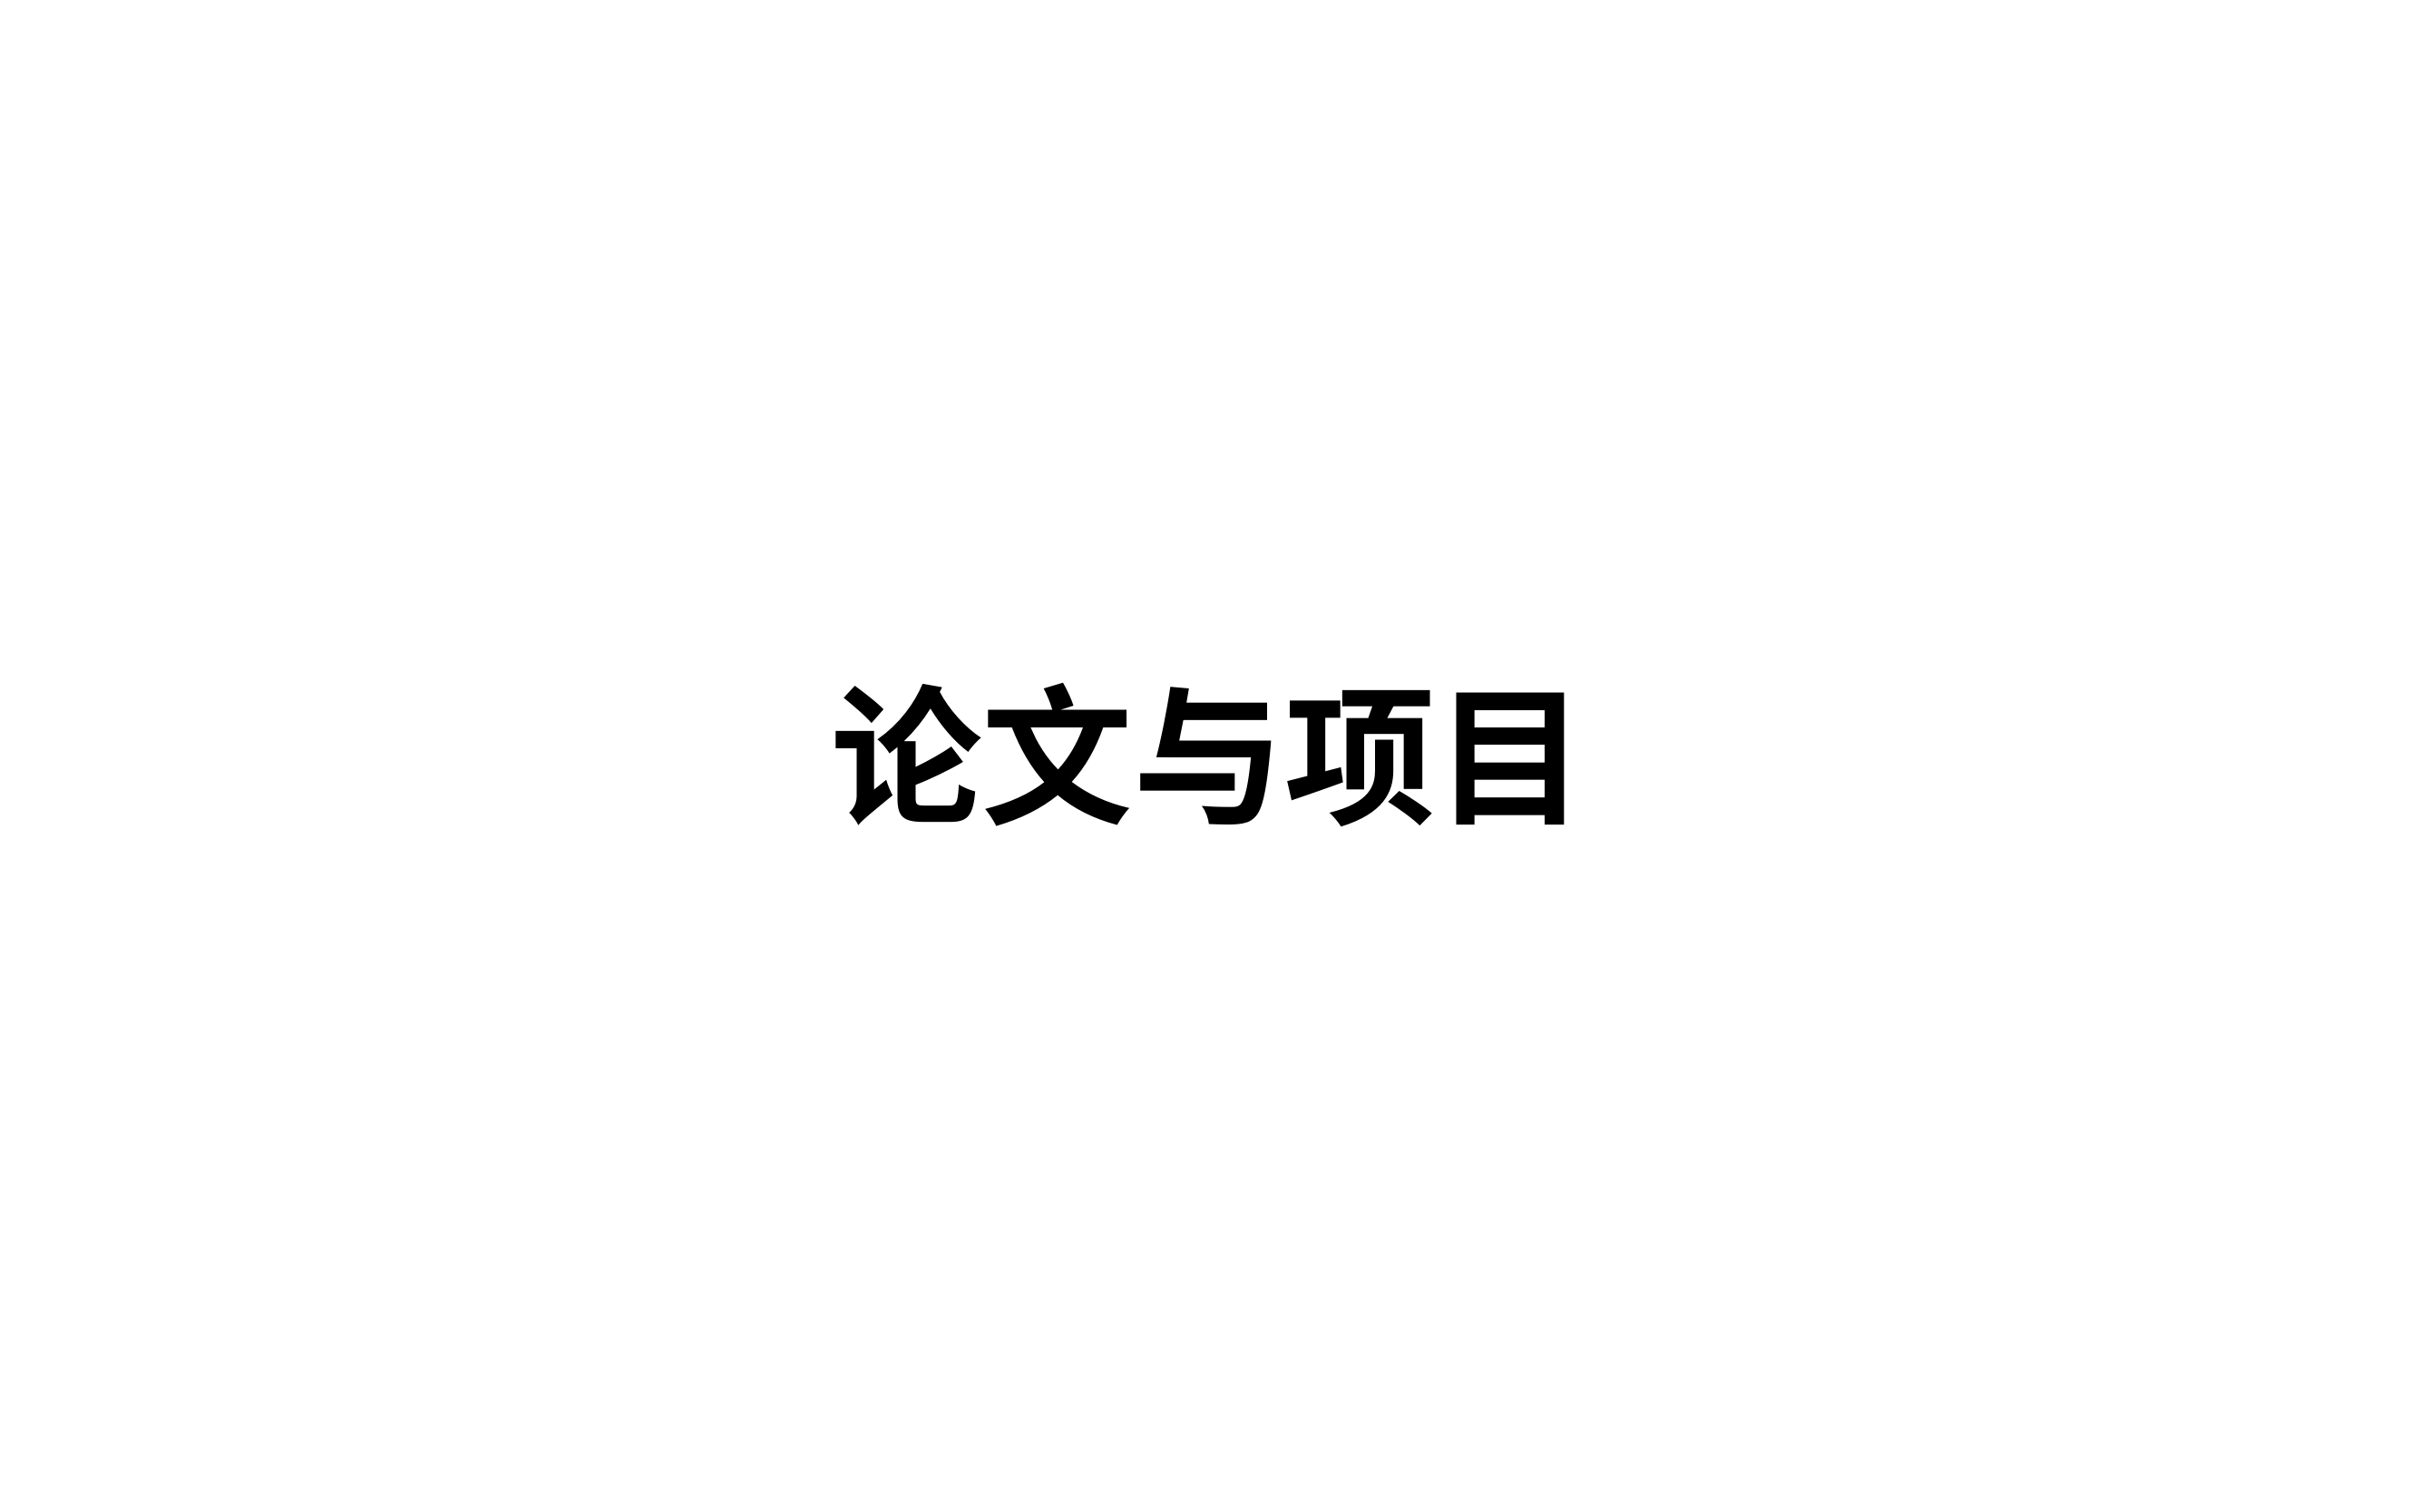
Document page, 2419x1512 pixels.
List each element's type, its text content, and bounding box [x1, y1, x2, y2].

text_box 论文与项目 [817, 655, 1601, 851]
